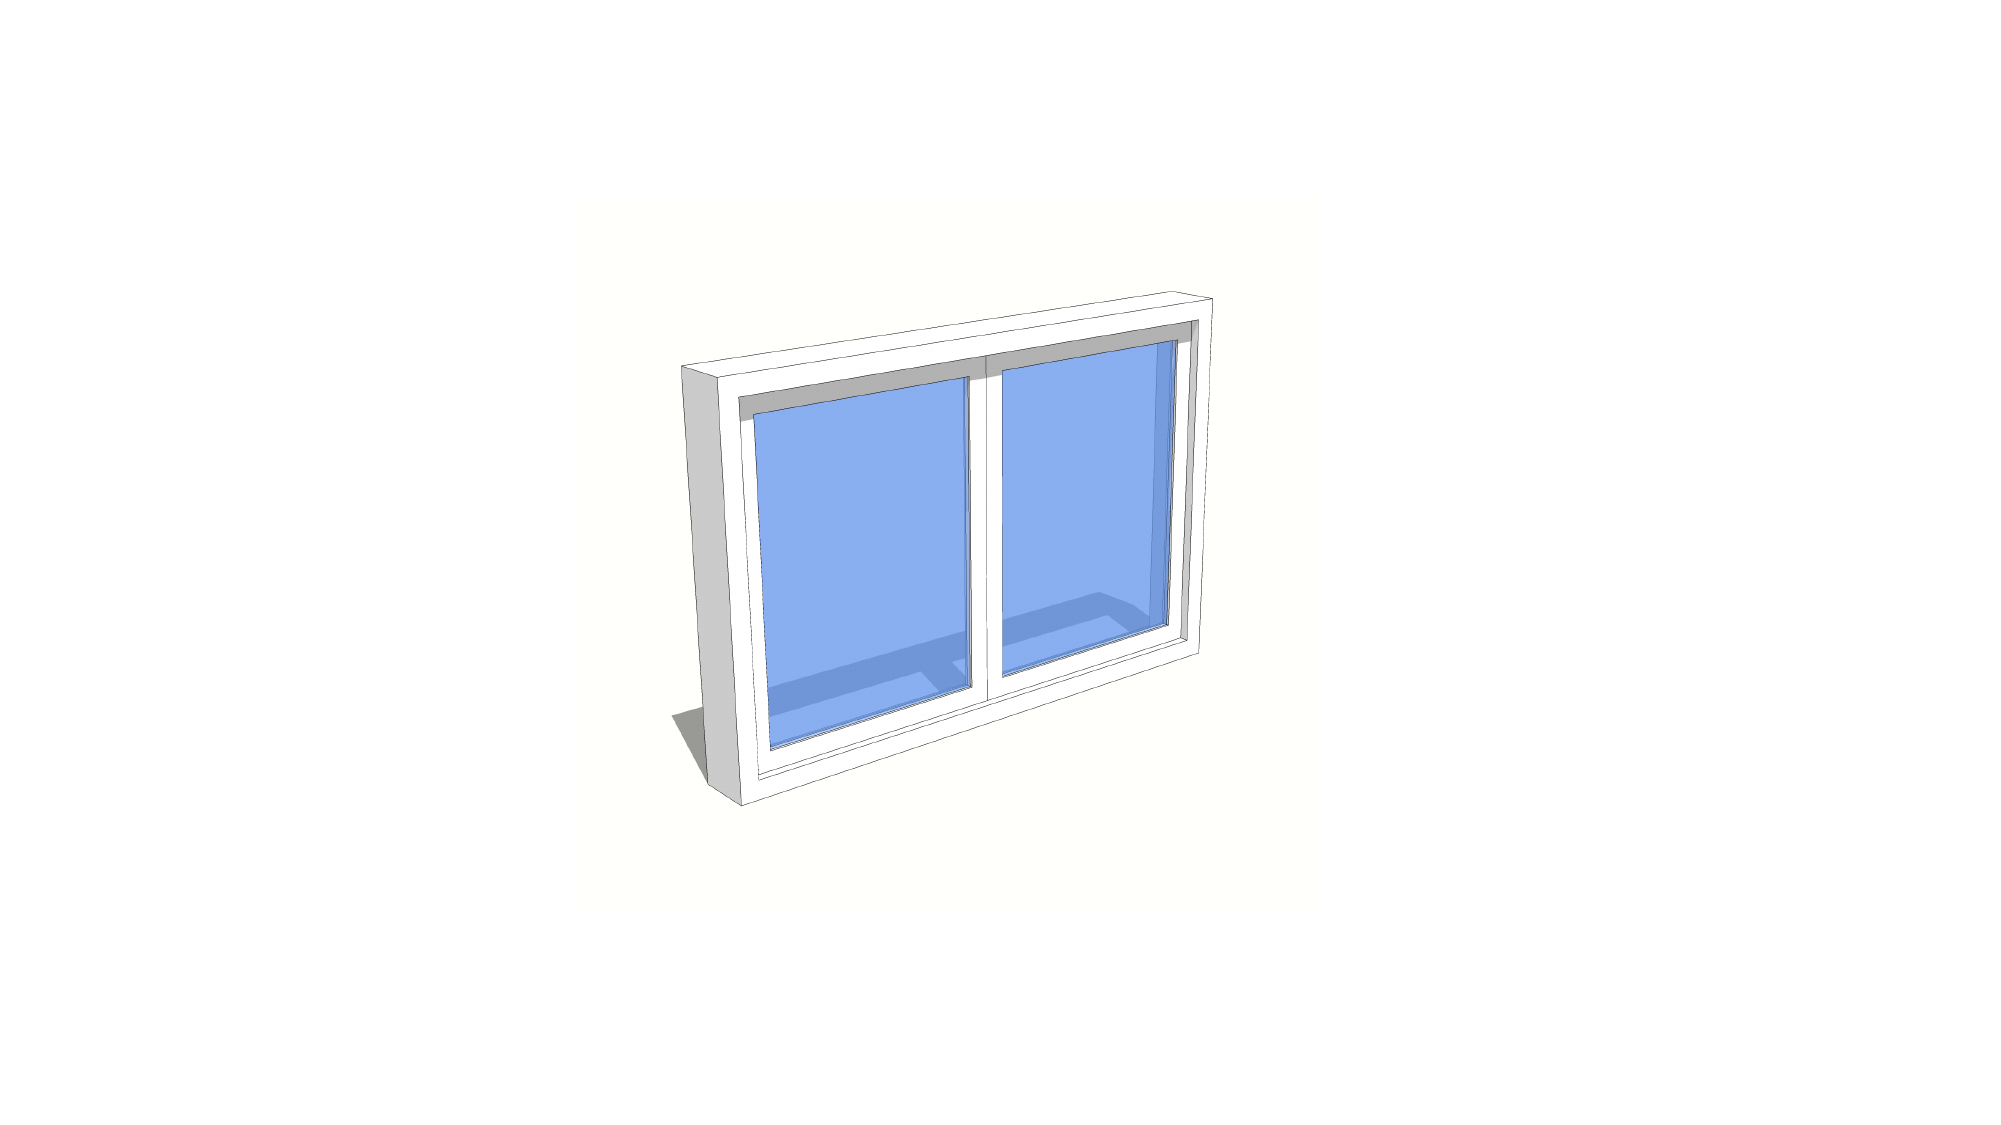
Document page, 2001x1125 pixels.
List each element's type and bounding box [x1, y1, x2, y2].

list [578, 198, 1318, 913]
